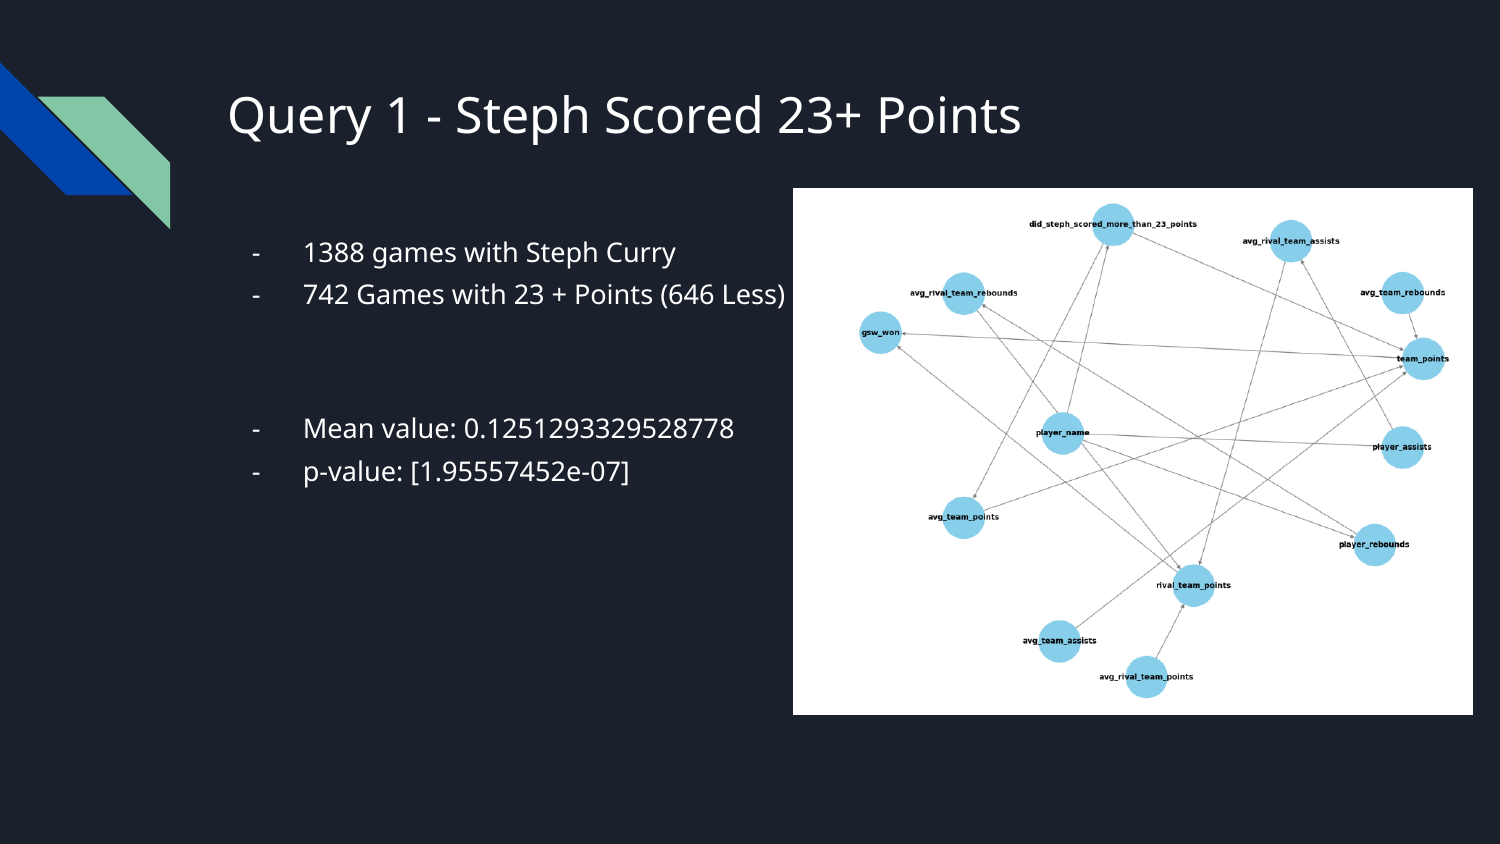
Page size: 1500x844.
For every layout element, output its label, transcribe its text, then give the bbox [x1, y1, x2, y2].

title Query 1 - Steph Scored 23+ Points [212, 64, 1368, 213]
list 1388 games with Steph Curry 742 Games with 23 + Points (646 Less) Mean value: 0.1251293329528778 p-value: [1.95557452e-07] [212, 213, 787, 691]
picture [793, 188, 1473, 716]
